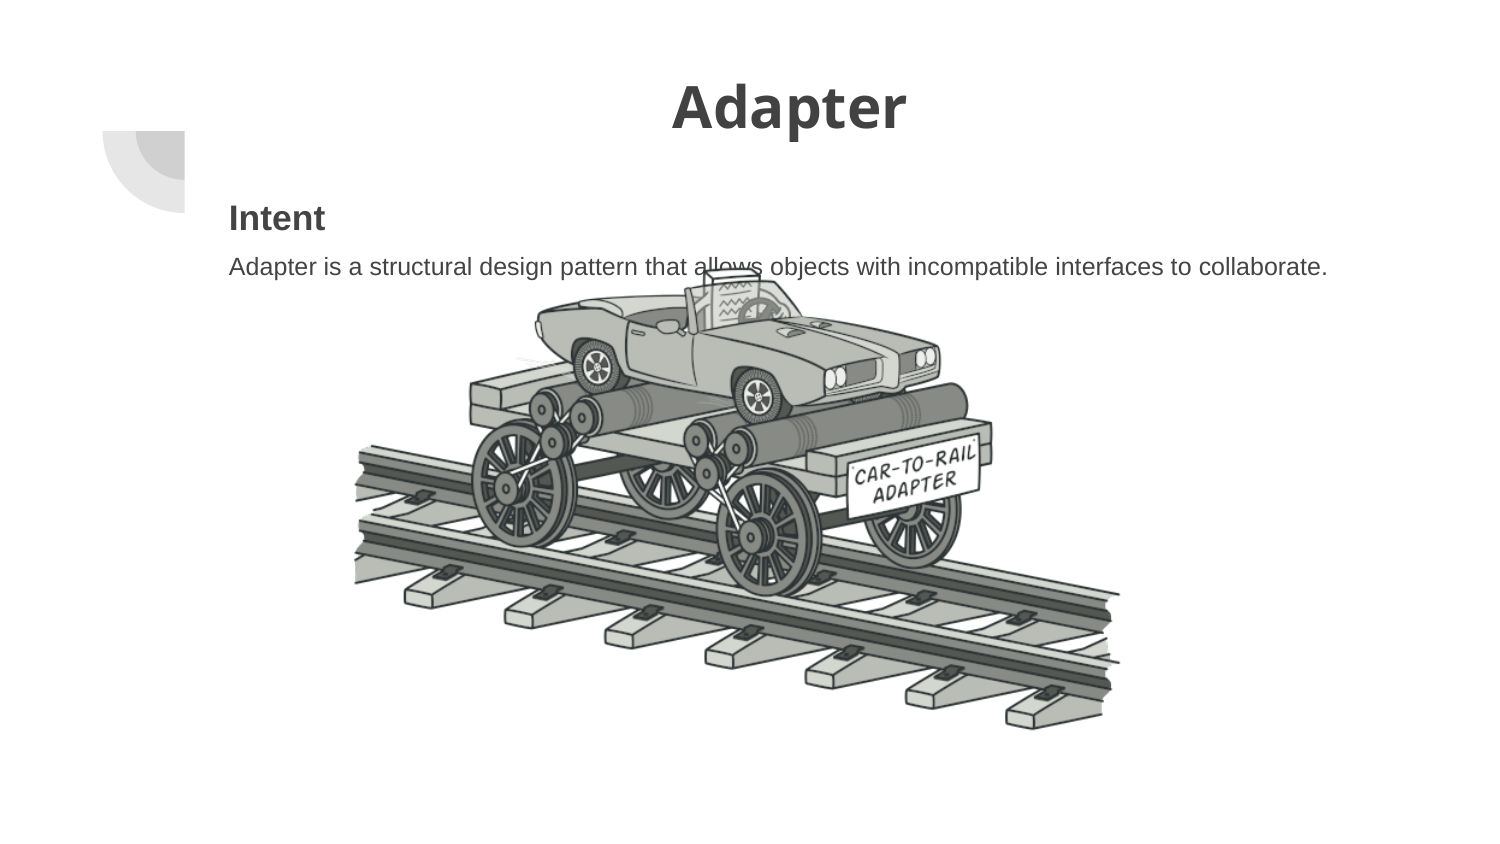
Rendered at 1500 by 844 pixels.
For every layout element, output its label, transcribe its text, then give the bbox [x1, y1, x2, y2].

title Adapter [213, 55, 1368, 173]
picture [351, 252, 1122, 734]
list Intent Adapter is a structural design pattern that allows objects with incompatible interfaces to collaborate. [213, 173, 1368, 314]
